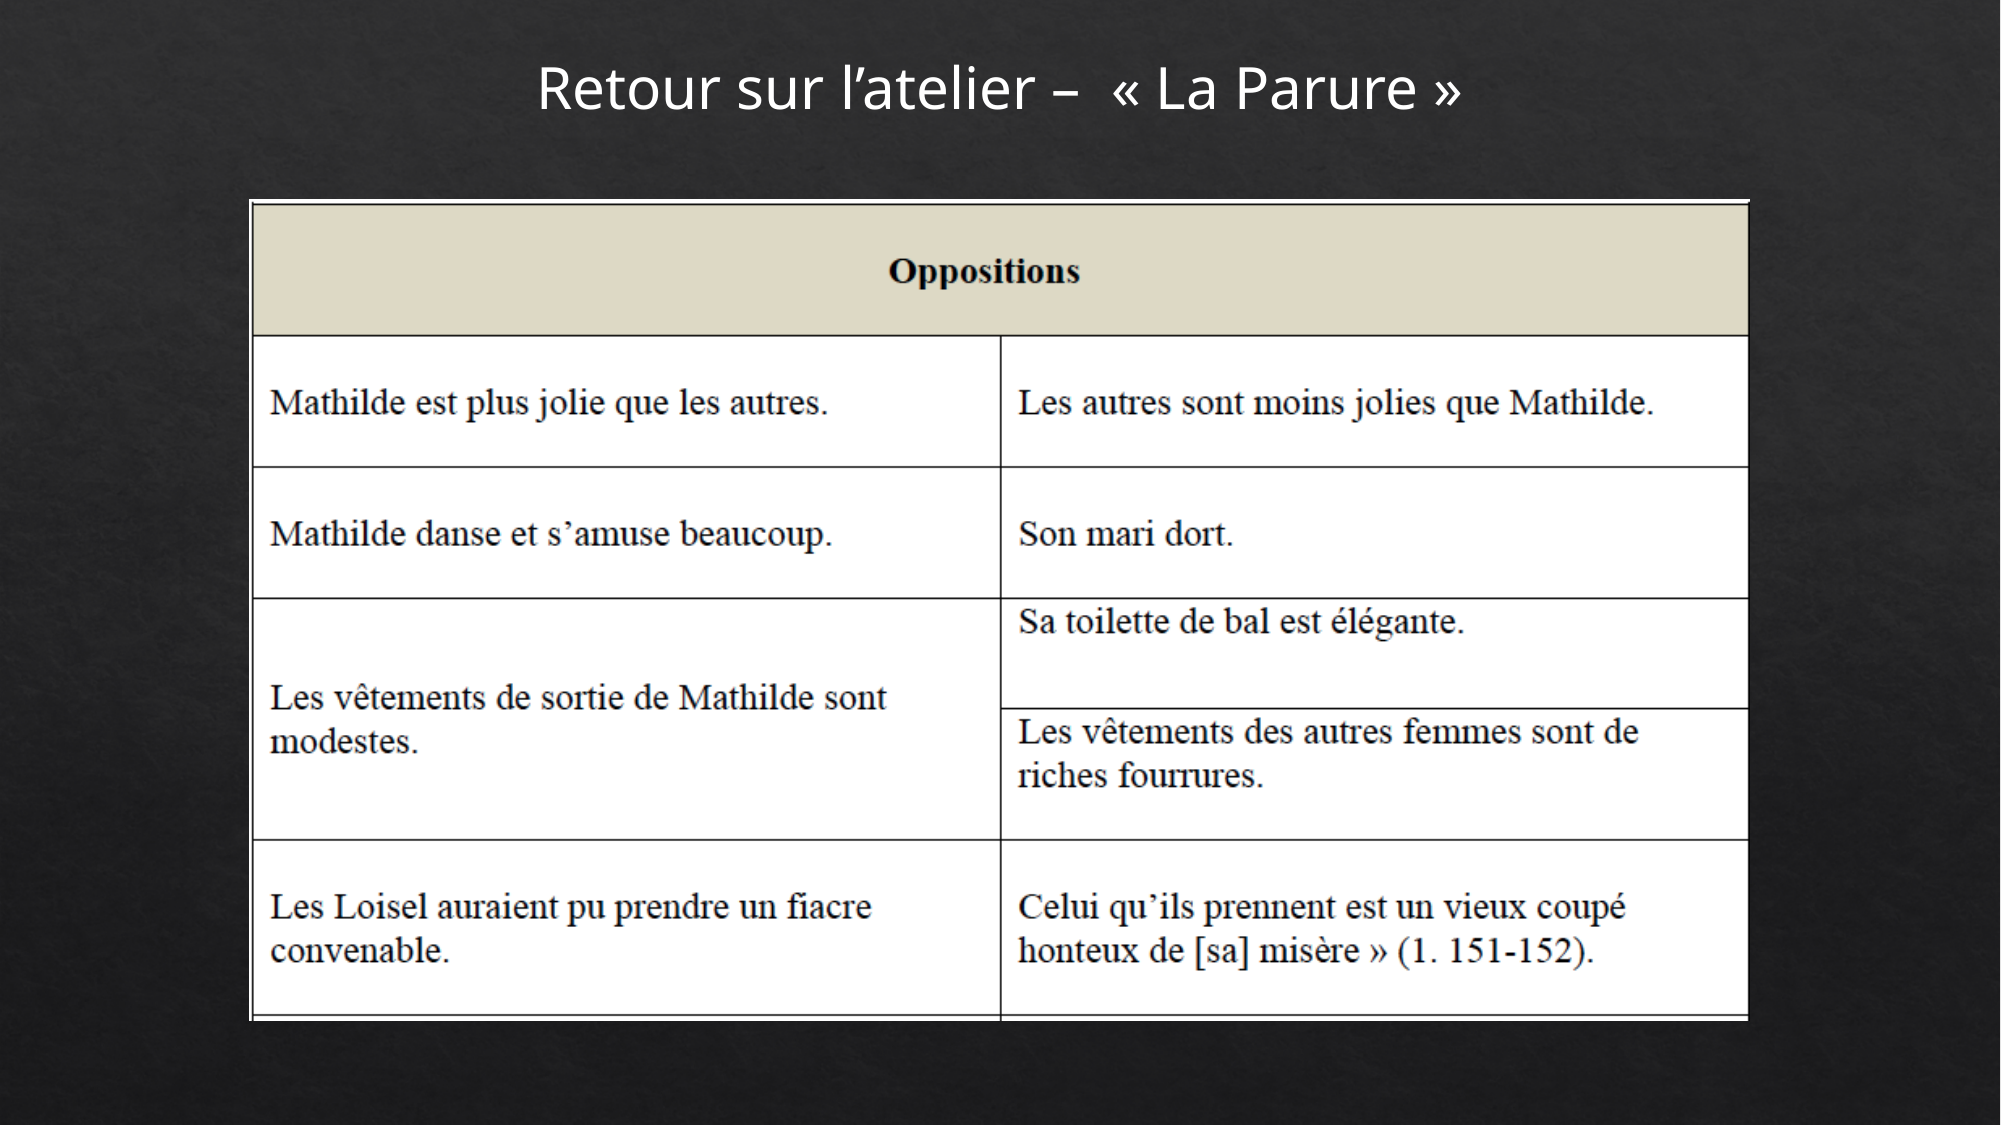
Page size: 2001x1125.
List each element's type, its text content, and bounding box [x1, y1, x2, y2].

text_box Retour sur l’atelier – « La Parure » [287, 44, 1713, 129]
picture [249, 199, 1751, 1021]
